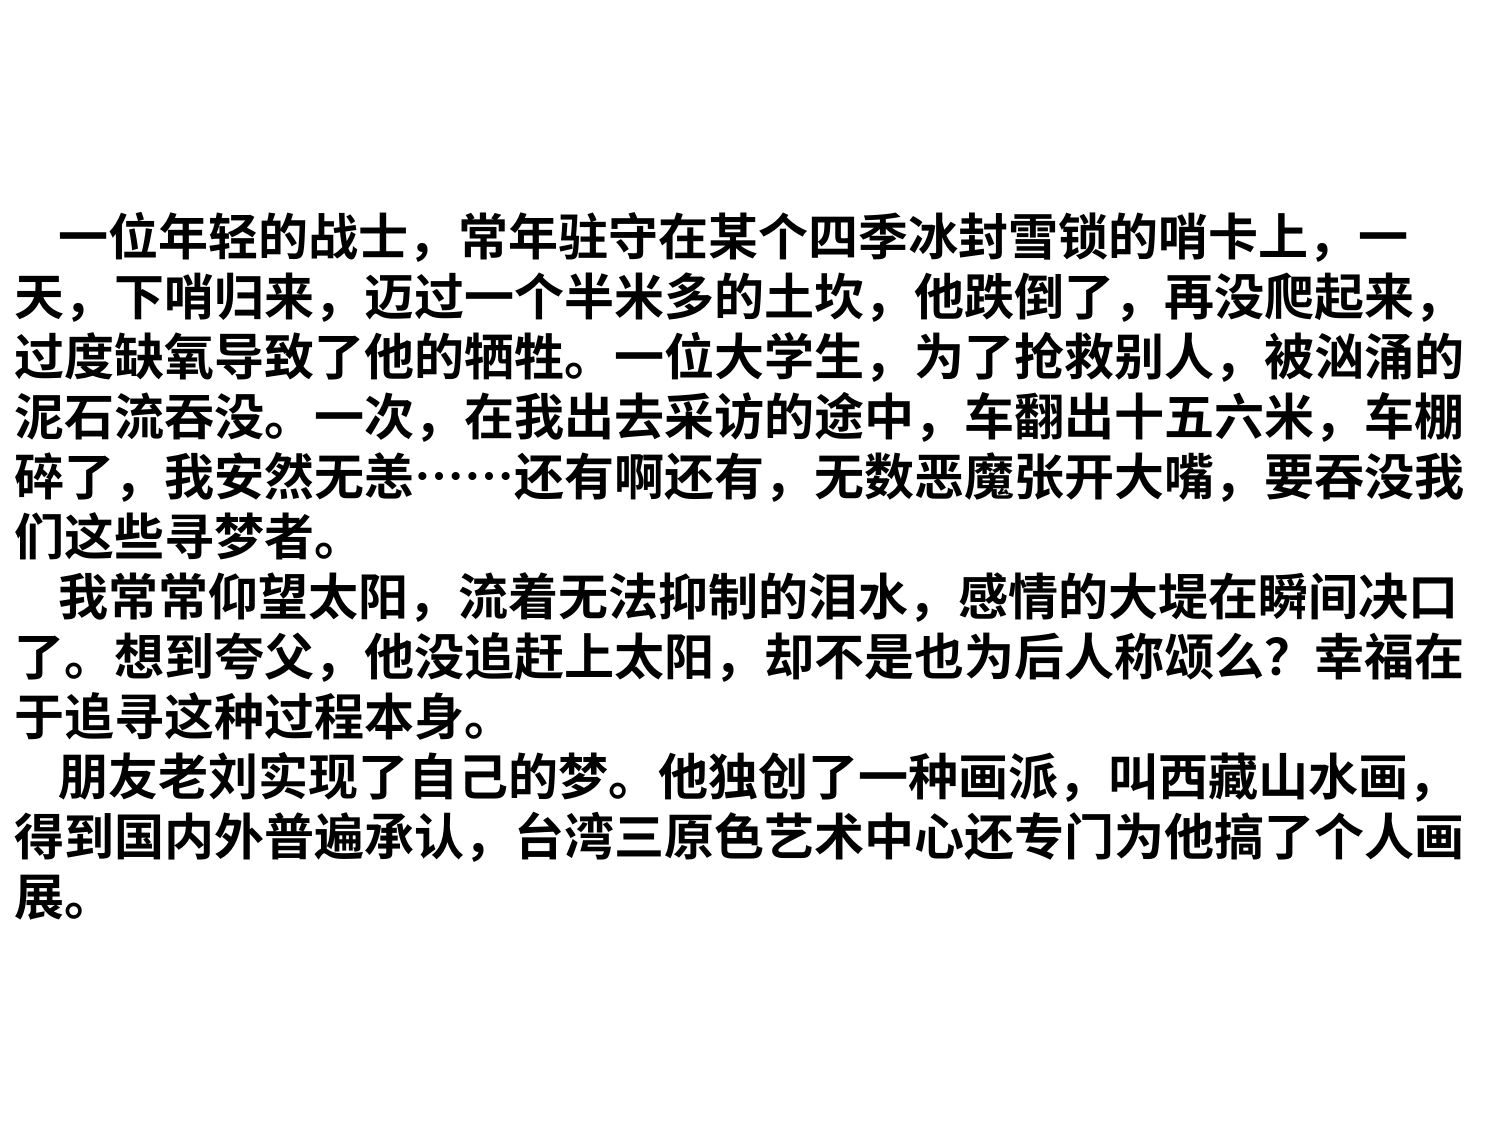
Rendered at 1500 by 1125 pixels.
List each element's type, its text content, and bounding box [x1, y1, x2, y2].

text_box 一位年轻的战士，常年驻守在某个四季冰封雪锁的哨卡上，一天，下哨归来，迈过一个半米多的土坎，他跌倒了，再没爬起来，过度缺氧导致了他的牺牲。一位大学生，为了抢救别人，被汹涌的泥石流吞没。一次，在我出去采访的途中，车翻出十五六米，车棚碎了，我安然无恙……还有啊还有，无数恶魔张开大嘴，要吞没我们这些寻梦者。 我常常仰望太阳，流着无法抑制的泪水，感情的大堤在瞬间决口了。想到夸父，他没追赶上太阳，却不是也为后人称颂么？幸福在于追寻这种过程本身。 朋友老刘实现了自己的梦。他独创了一种画派，叫西藏山水画，得到国内外普遍承认，台湾三原色艺术中心还专门为他搞了个人画展。 [0, 197, 1500, 933]
